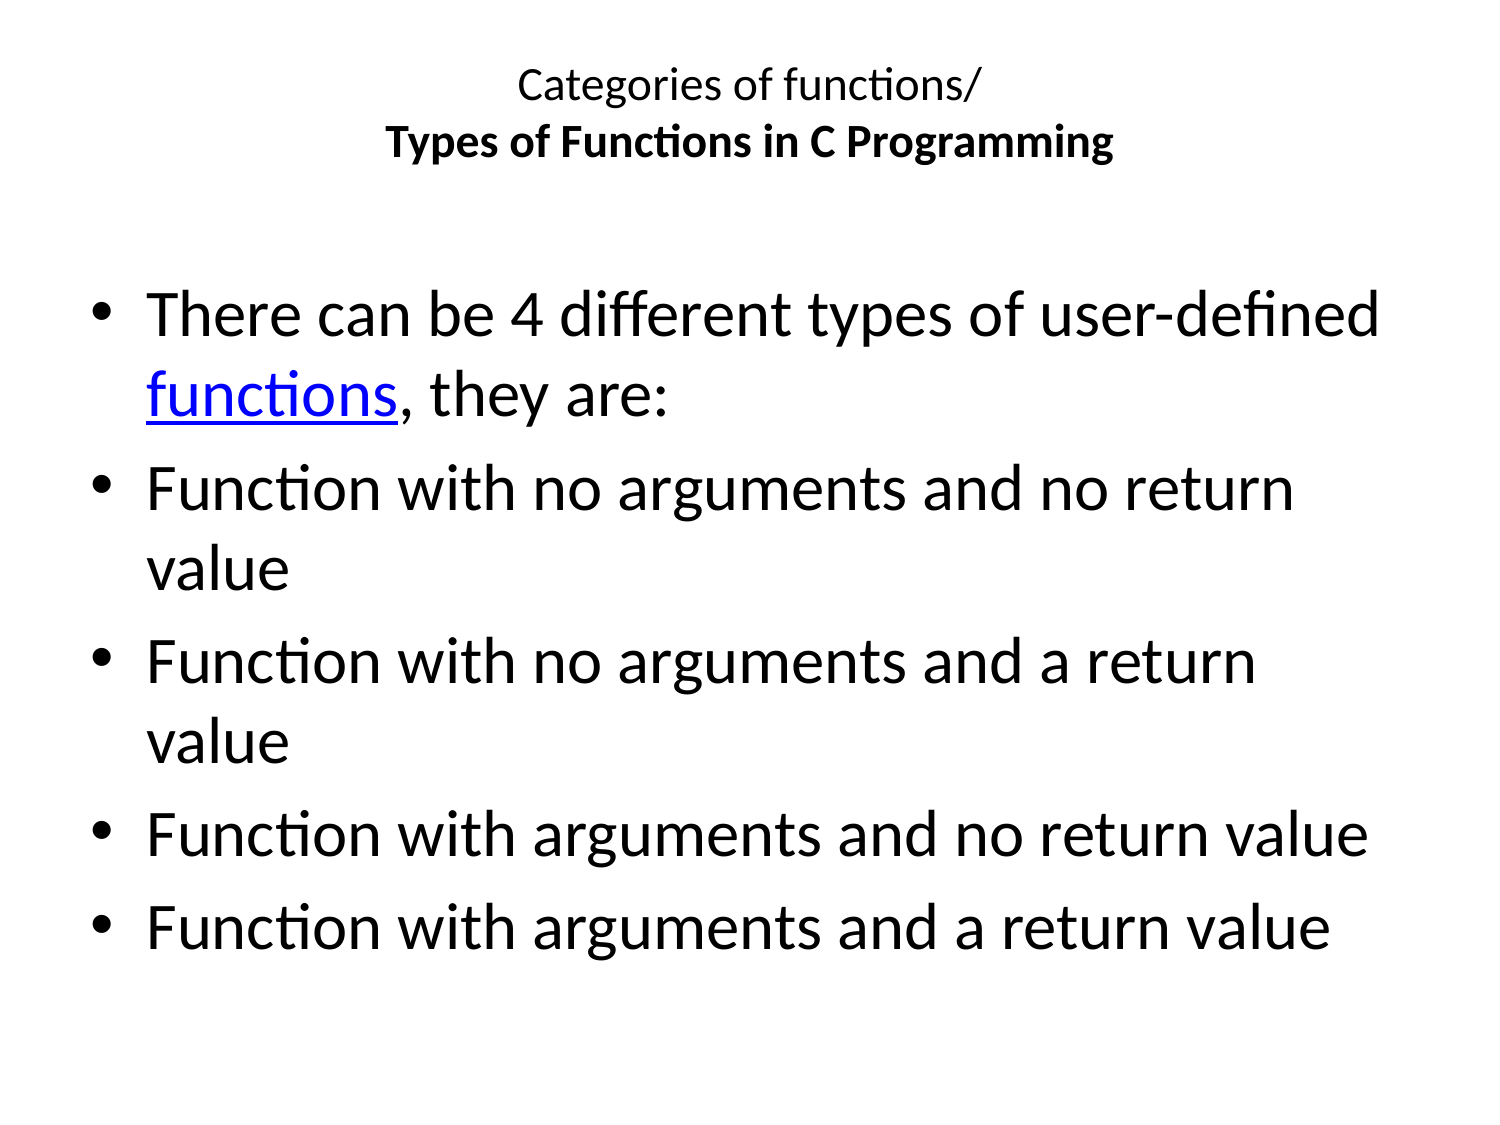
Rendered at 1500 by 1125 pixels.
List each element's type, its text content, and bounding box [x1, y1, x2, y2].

title Categories of functions/ Types of Functions in C Programming [75, 45, 1425, 233]
list There can be 4 different types of user-defined functions, they are: Function with no arguments and no return value Function with no arguments and a return value Function with arguments and no return value Function with arguments and a return value [75, 262, 1425, 1005]
